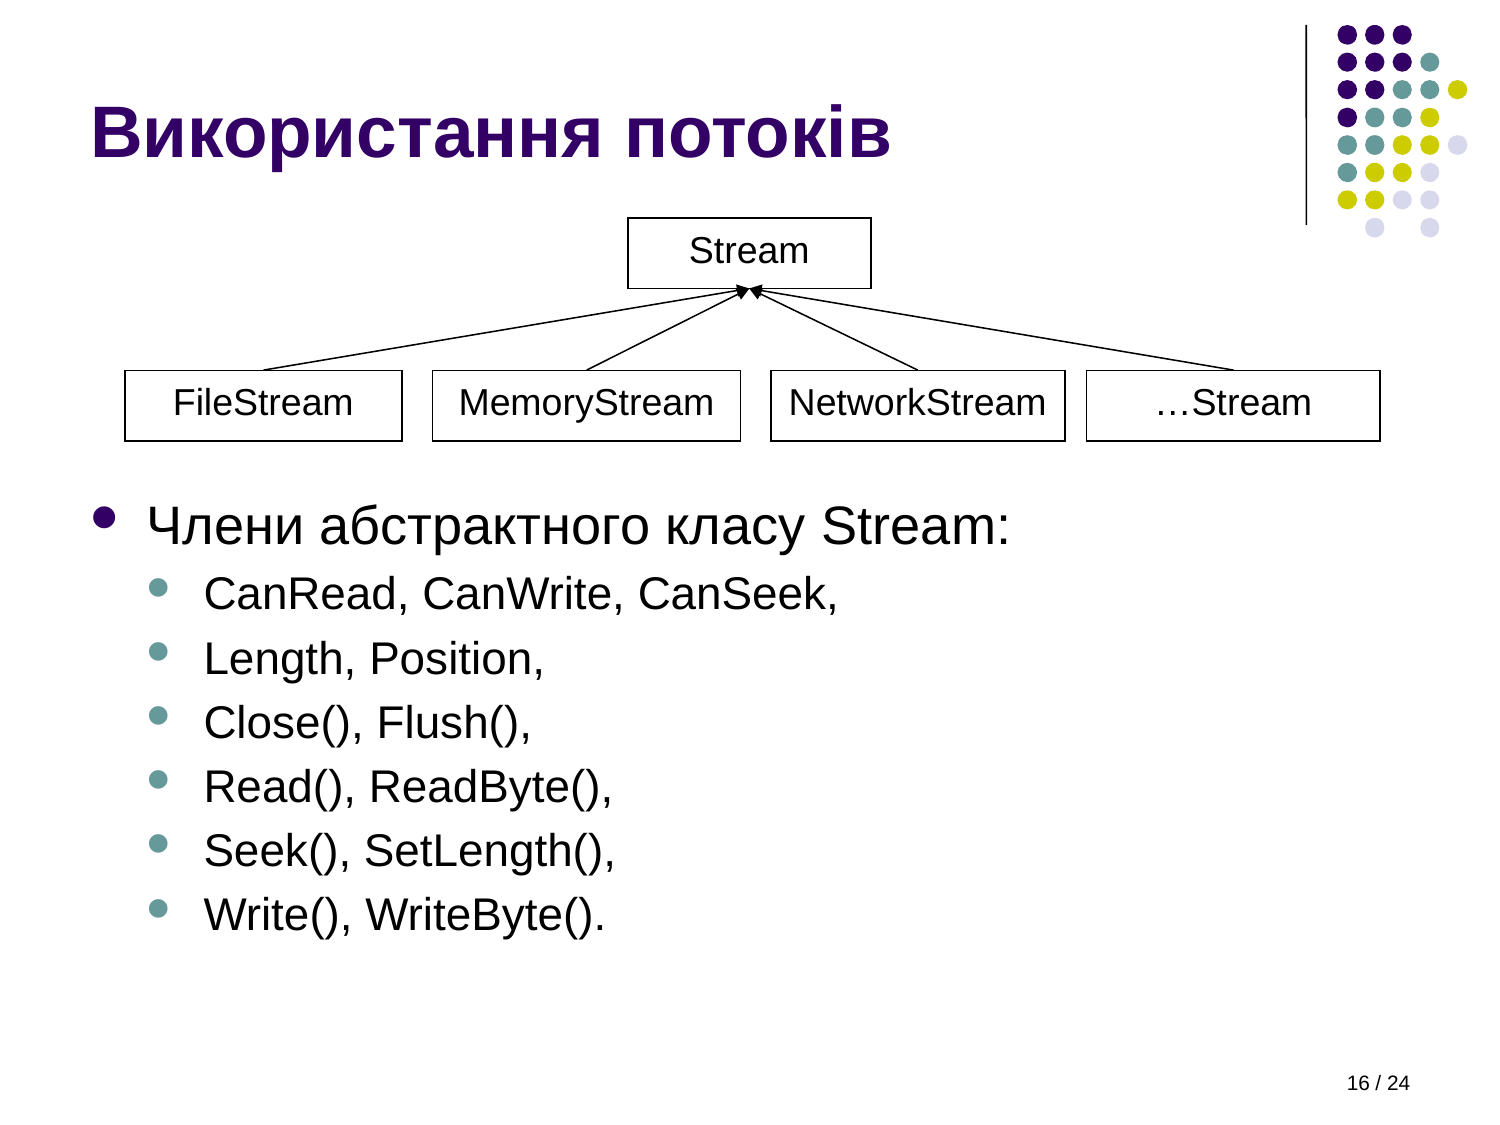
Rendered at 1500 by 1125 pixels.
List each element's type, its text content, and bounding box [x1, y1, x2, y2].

list Члени абстрактного класу Stream: CanRead, CanWrite, CanSeek, Length, Position, Close(), Flush(), Read(), ReadByte(), Seek(), SetLength(), Write(), WriteByte(). [75, 482, 1425, 1050]
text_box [67, 199, 1433, 463]
slide_number 16 / 24 [1074, 1062, 1425, 1100]
title Використання потоків [75, 50, 1313, 180]
